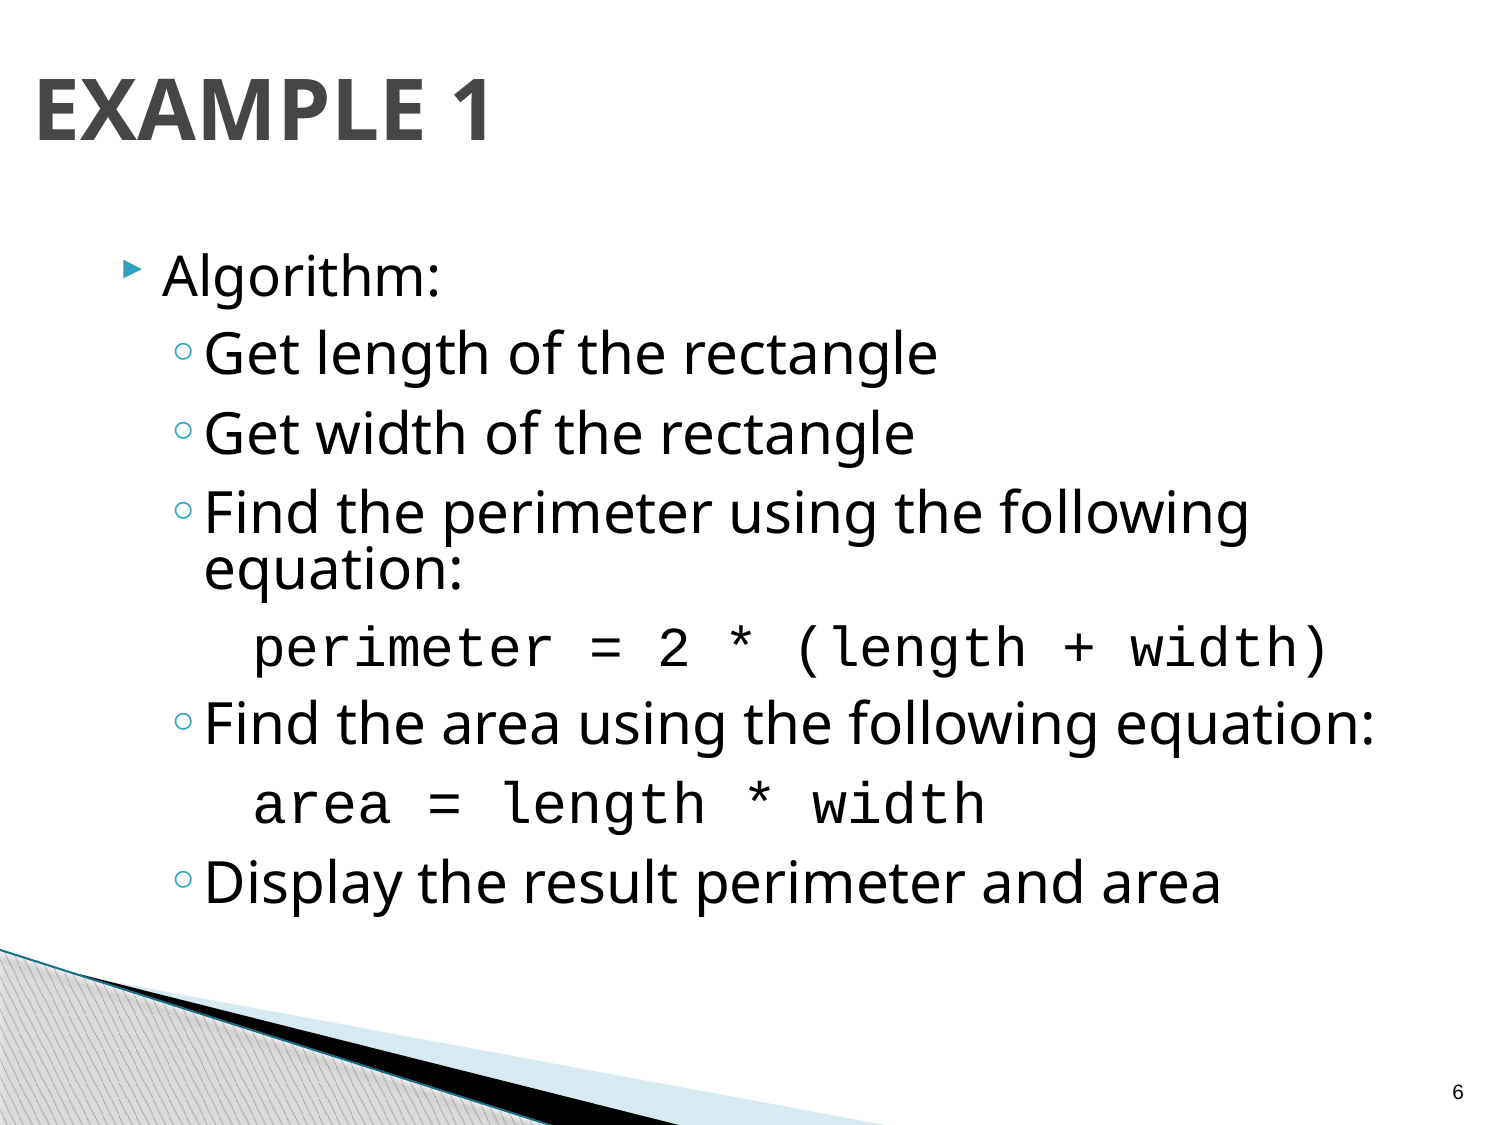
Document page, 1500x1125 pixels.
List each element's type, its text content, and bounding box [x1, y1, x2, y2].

slide_number 6 [1418, 1051, 1479, 1112]
list Algorithm: Get length of the rectangle Get width of the rectangle Find the perimeter using the following equation: perimeter = 2 * (length + width) Find the area using the following equation: area = length * width Display the result perimeter and area [87, 245, 1433, 1006]
title Example 1 [18, 12, 1368, 200]
